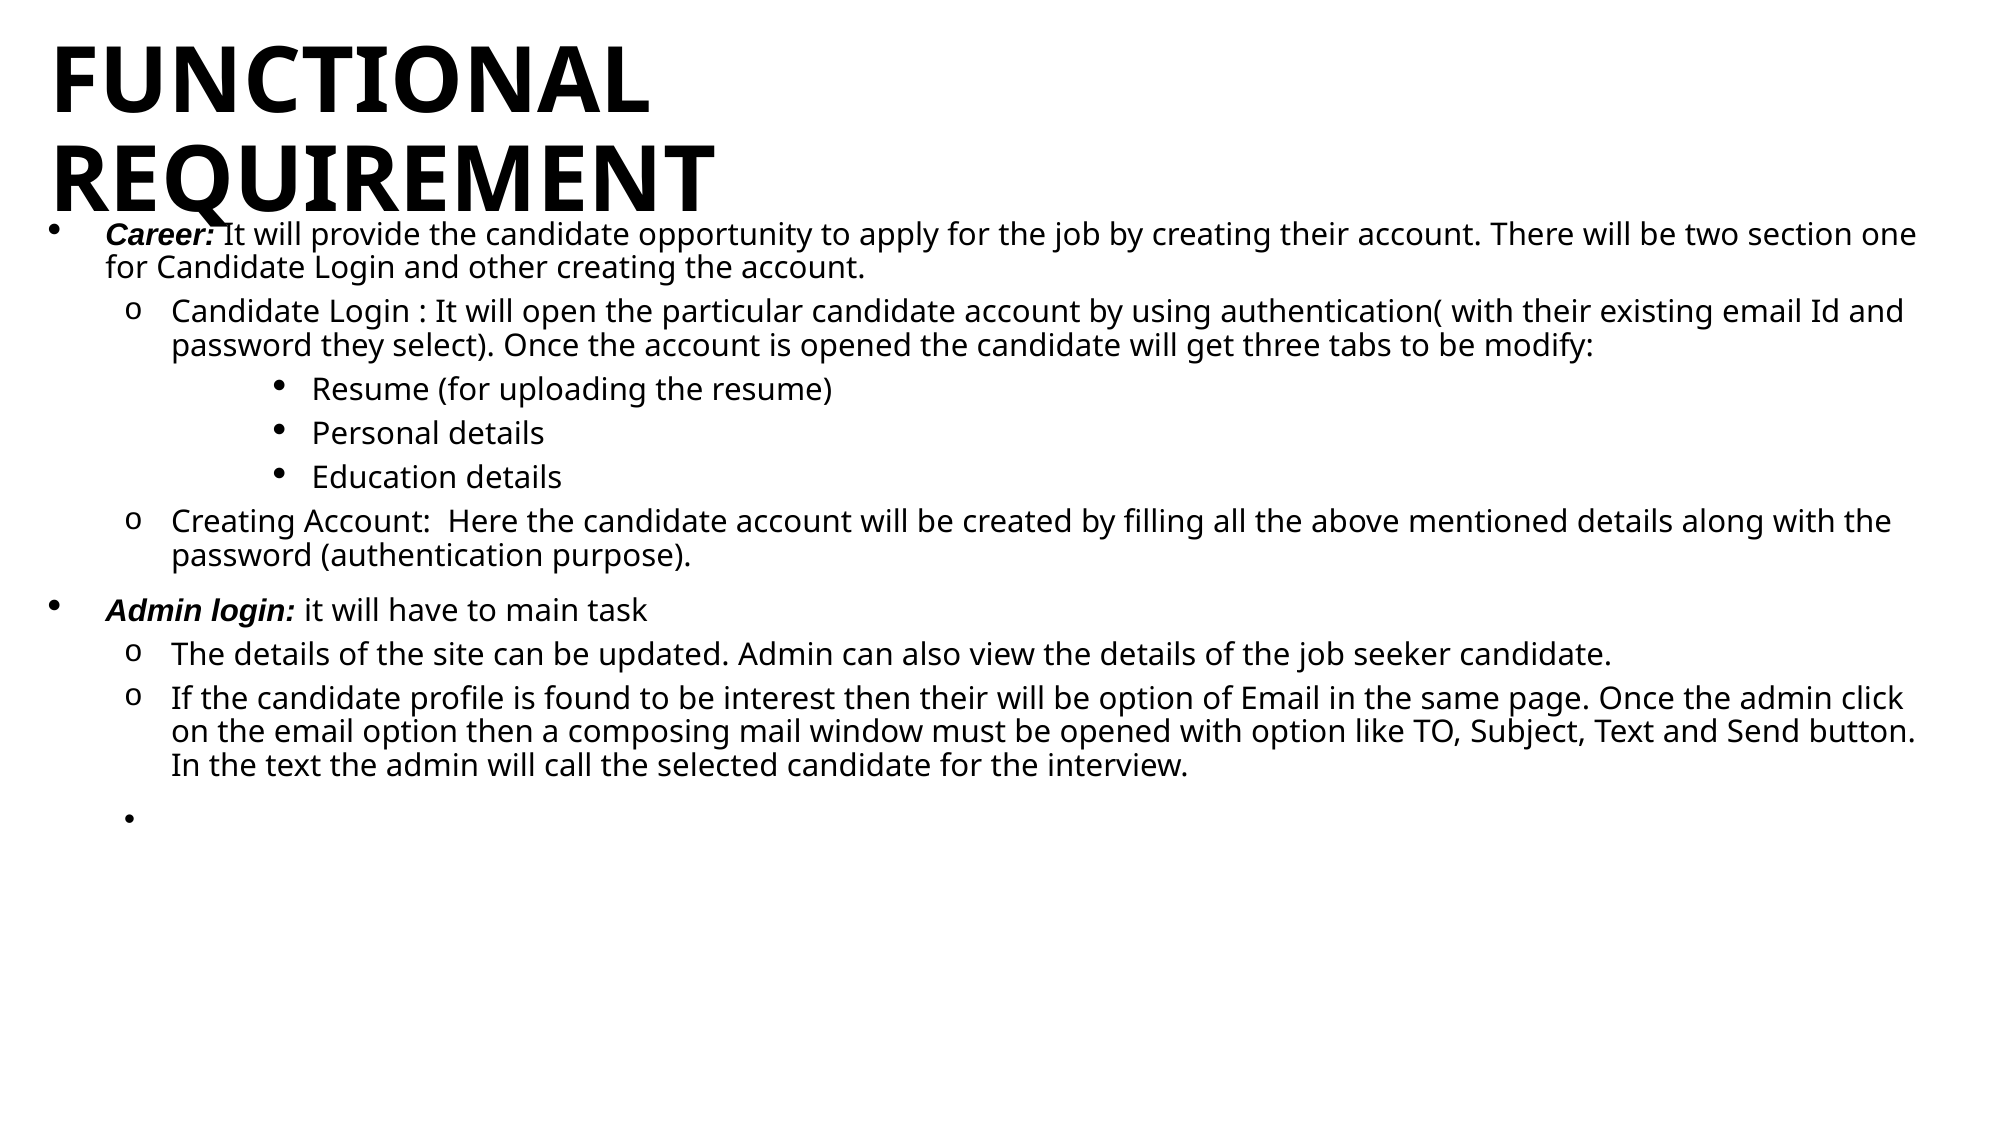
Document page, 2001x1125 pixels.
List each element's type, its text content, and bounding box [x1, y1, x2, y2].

list Career: It will provide the candidate opportunity to apply for the job by creating their account. There will be two section one for Candidate Login and other creating the account. Candidate Login : It will open the particular candidate account by using authentication( with their existing email Id and password they select). Once the account is opened the candidate will get three tabs to be modify: Resume (for uploading the resume) Personal details Education details Creating Account: Here the candidate account will be created by filling all the above mentioned details along with the password (authentication purpose). Admin login: it will have to main task The details of the site can be updated. Admin can also view the details of the job seeker candidate. If the candidate profile is found to be interest then their will be option of Email in the same page. Once the admin click on the email option then a composing mail window must be opened with option like TO, Subject, Text and Send button. In the text the admin will call the selected candidate for the interview. [34, 210, 1961, 1068]
title FUNCTIONAL REQUIREMENT [34, 23, 1235, 210]
